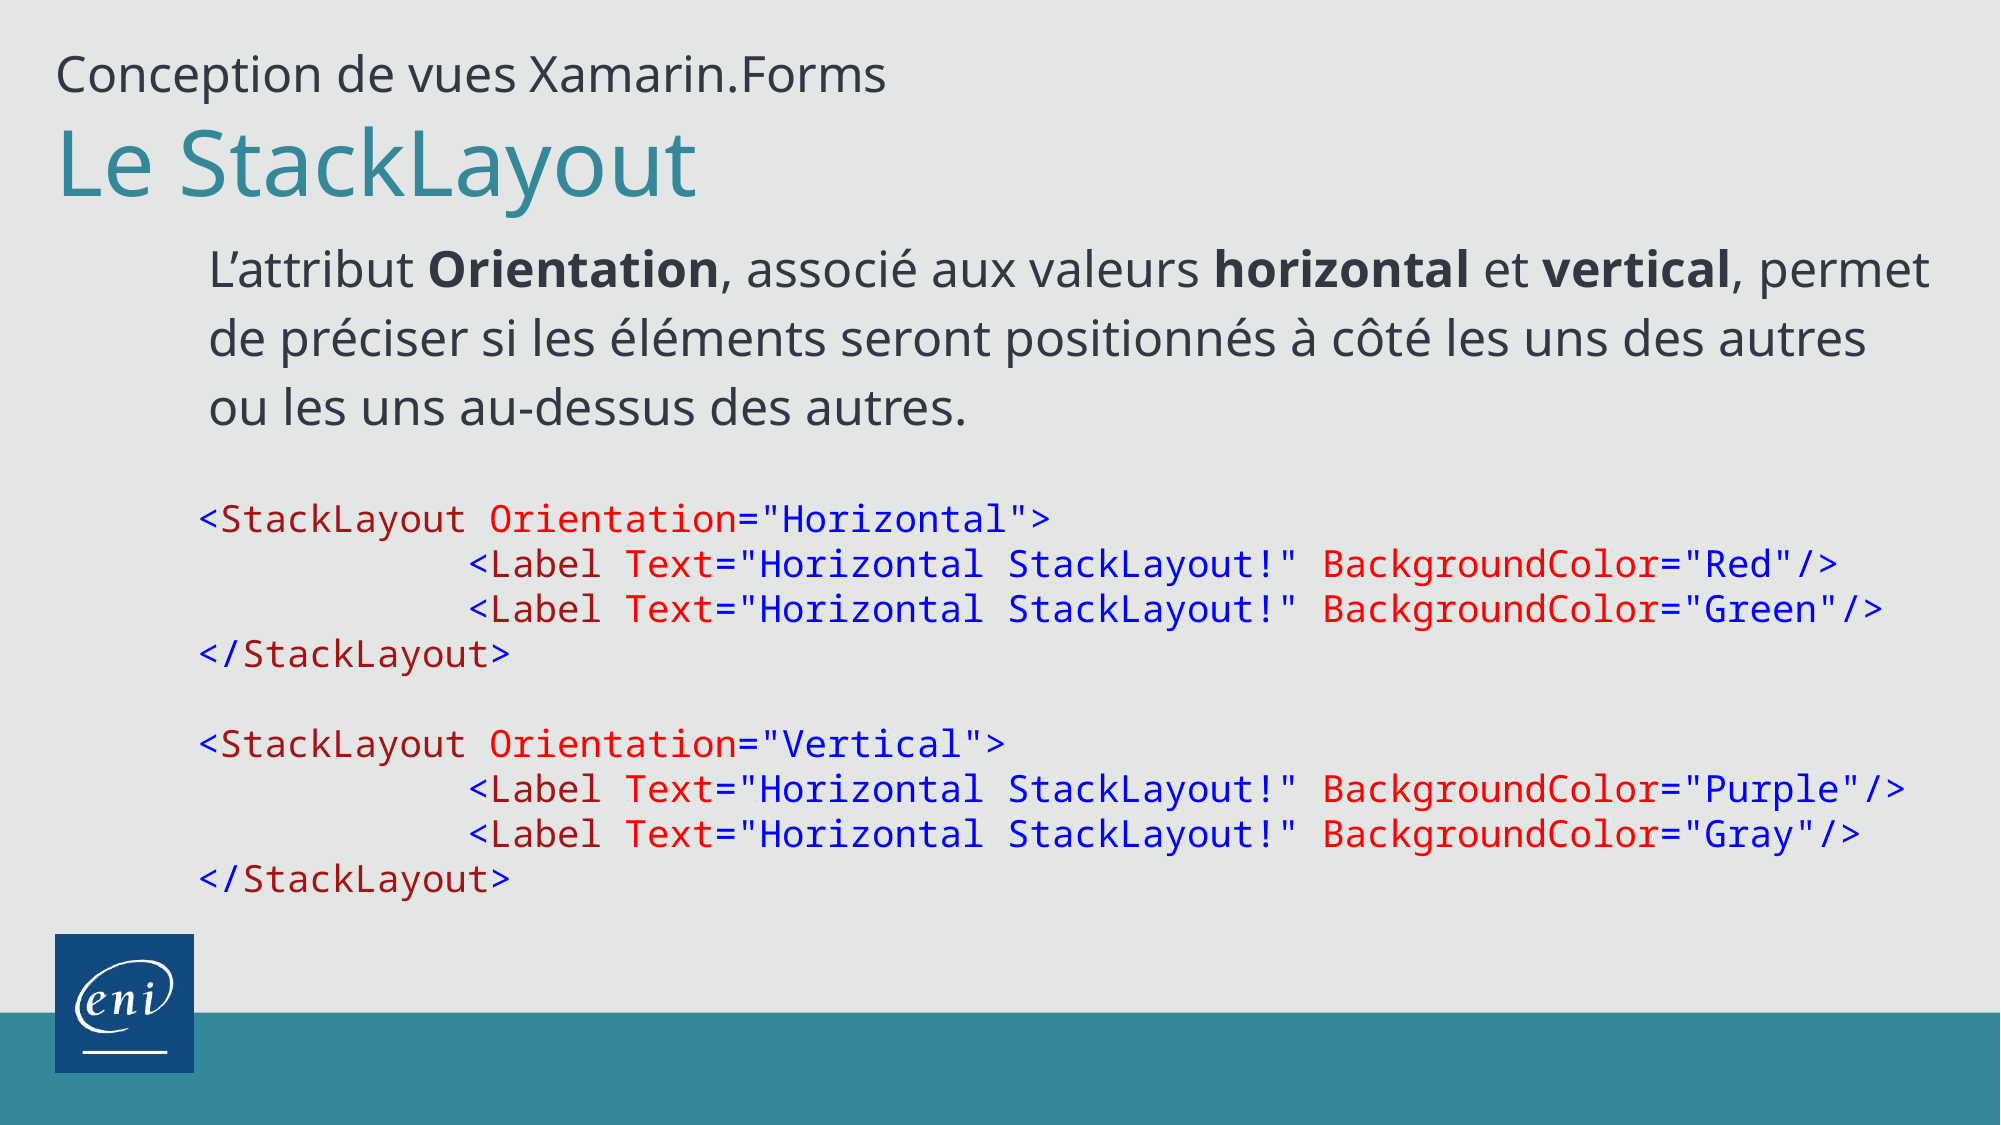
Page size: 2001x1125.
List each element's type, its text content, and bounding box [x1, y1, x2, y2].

picture [55, 934, 194, 1073]
text_box <StackLayout Orientation="Horizontal"> <Label Text="Horizontal StackLayout!" BackgroundColor="Red"/> <Label Text="Horizontal StackLayout!" BackgroundColor="Green"/> </StackLayout> <StackLayout Orientation="Vertical"> <Label Text="Horizontal StackLayout!" BackgroundColor="Purple"/> <Label Text="Horizontal StackLayout!" BackgroundColor="Gray"/> </StackLayout> [182, 487, 1963, 908]
text_box Le StackLayout [55, 104, 1952, 303]
text_box L’attribut Orientation, associé aux valeurs horizontal et vertical, permet de préciser si les éléments seront positionnés à côté les uns des autres ou les uns au-dessus des autres. [193, 220, 1952, 487]
text_box Conception de vues Xamarin.Forms [55, 31, 1952, 103]
